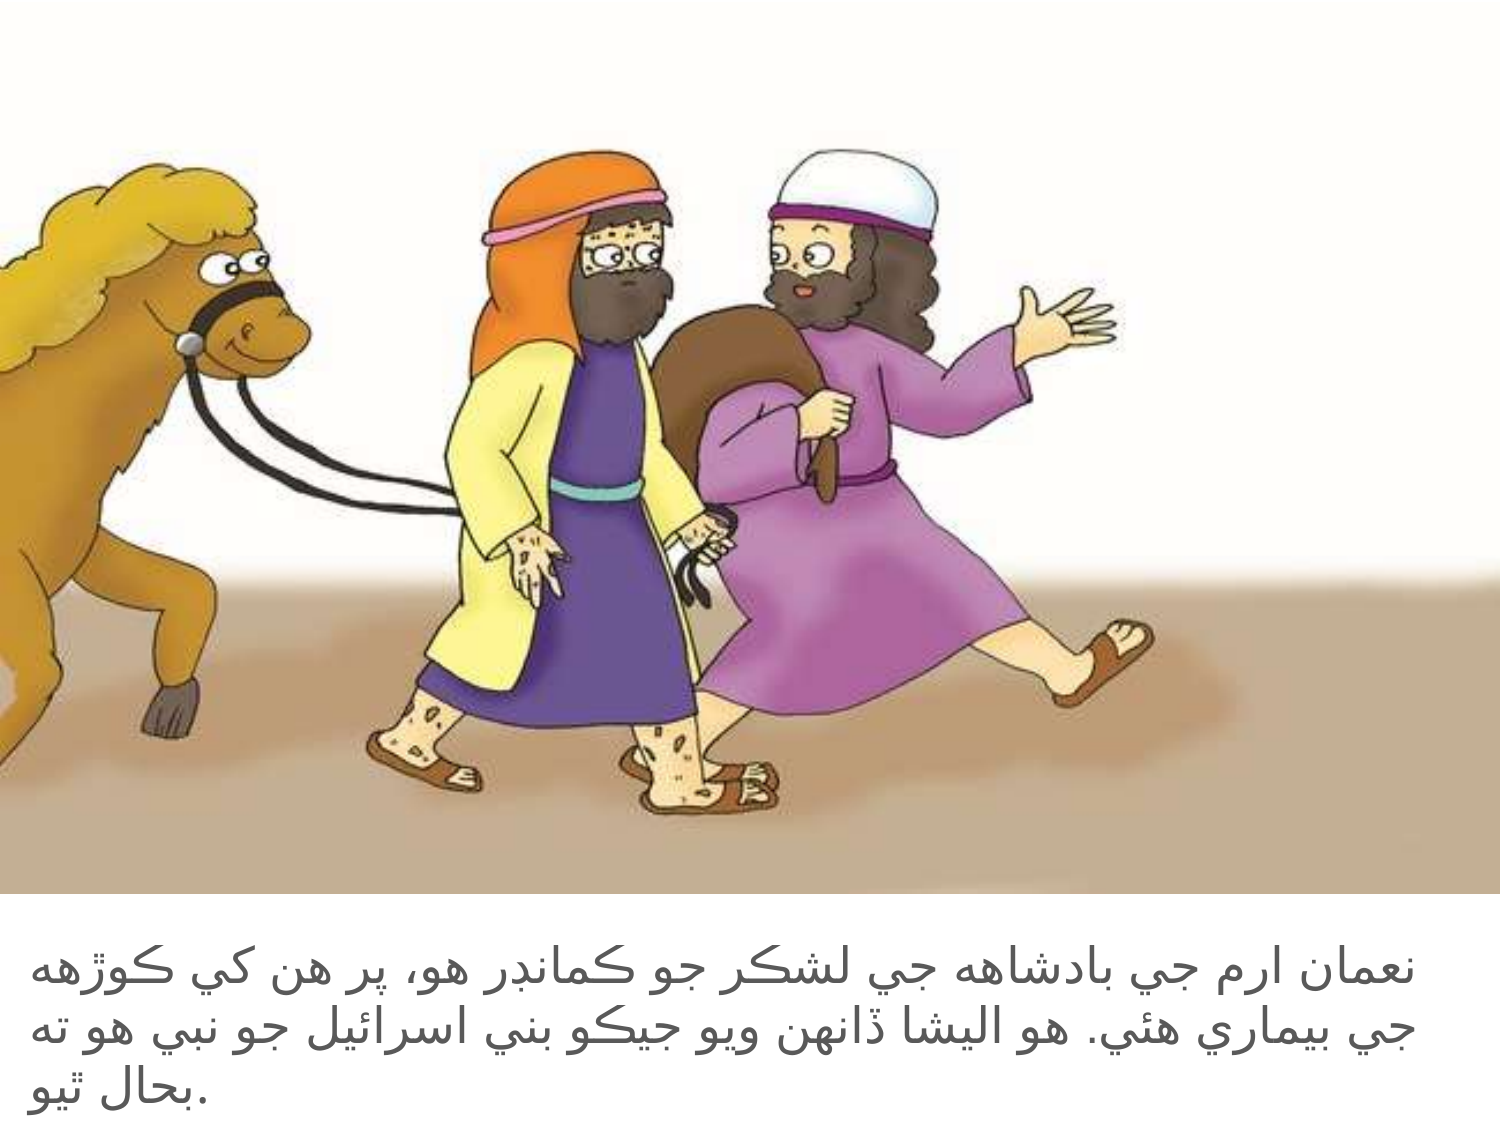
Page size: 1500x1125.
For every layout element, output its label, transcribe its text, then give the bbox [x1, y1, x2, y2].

picture [0, 1, 1500, 894]
text_box نعمان ارم جي بادشاهه جي لشڪر جو ڪمانڊر هو، پر هن کي ڪوڙهه جي بيماري هئي. هو اليشا ڏانهن ويو جيڪو بني اسرائيل جو نبي هو ته بحال ٿيو. [14, 925, 1486, 1121]
